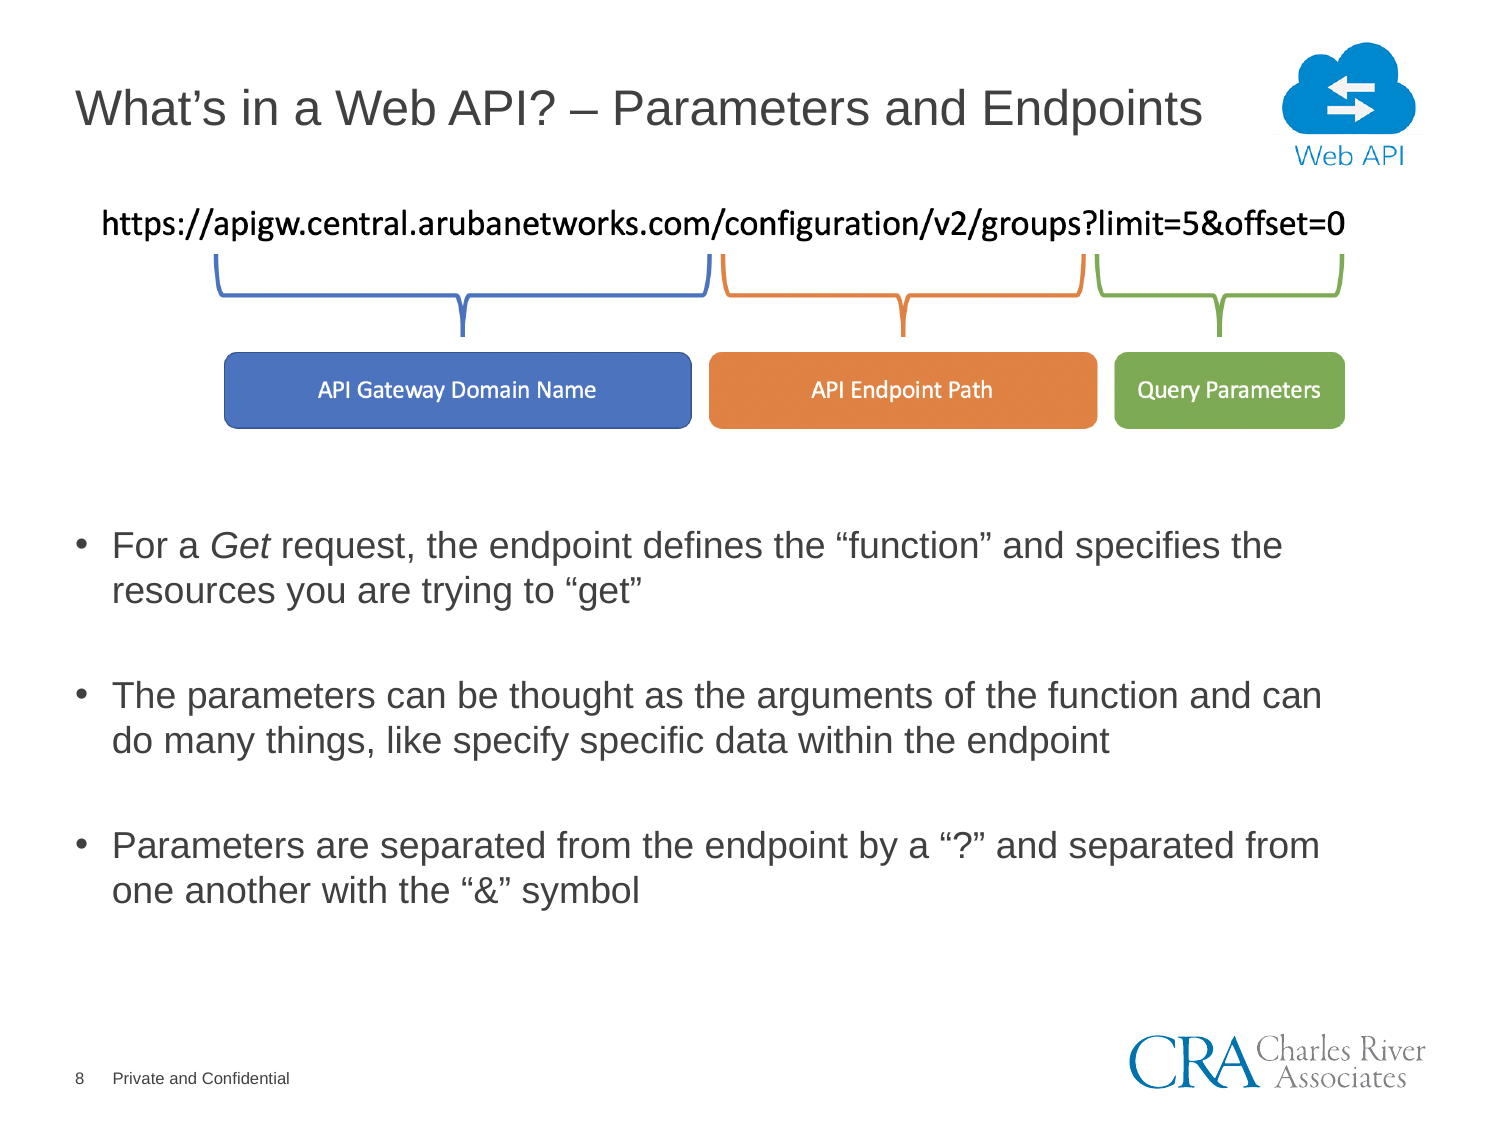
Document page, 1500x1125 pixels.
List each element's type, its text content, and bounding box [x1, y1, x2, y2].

title What’s in a Web API? – Parameters and Endpoints [75, 75, 1268, 141]
picture [1273, 32, 1426, 184]
list For a Get request, the endpoint defines the “function” and specifies the resources you are trying to “get” The parameters can be thought as the arguments of the function and can do many things, like specify specific data within the endpoint Parameters are separated from the endpoint by a “?” and separated from one another with the “&” symbol [75, 521, 1369, 1018]
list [74, 187, 1369, 453]
slide_number 8 [75, 1051, 122, 1088]
